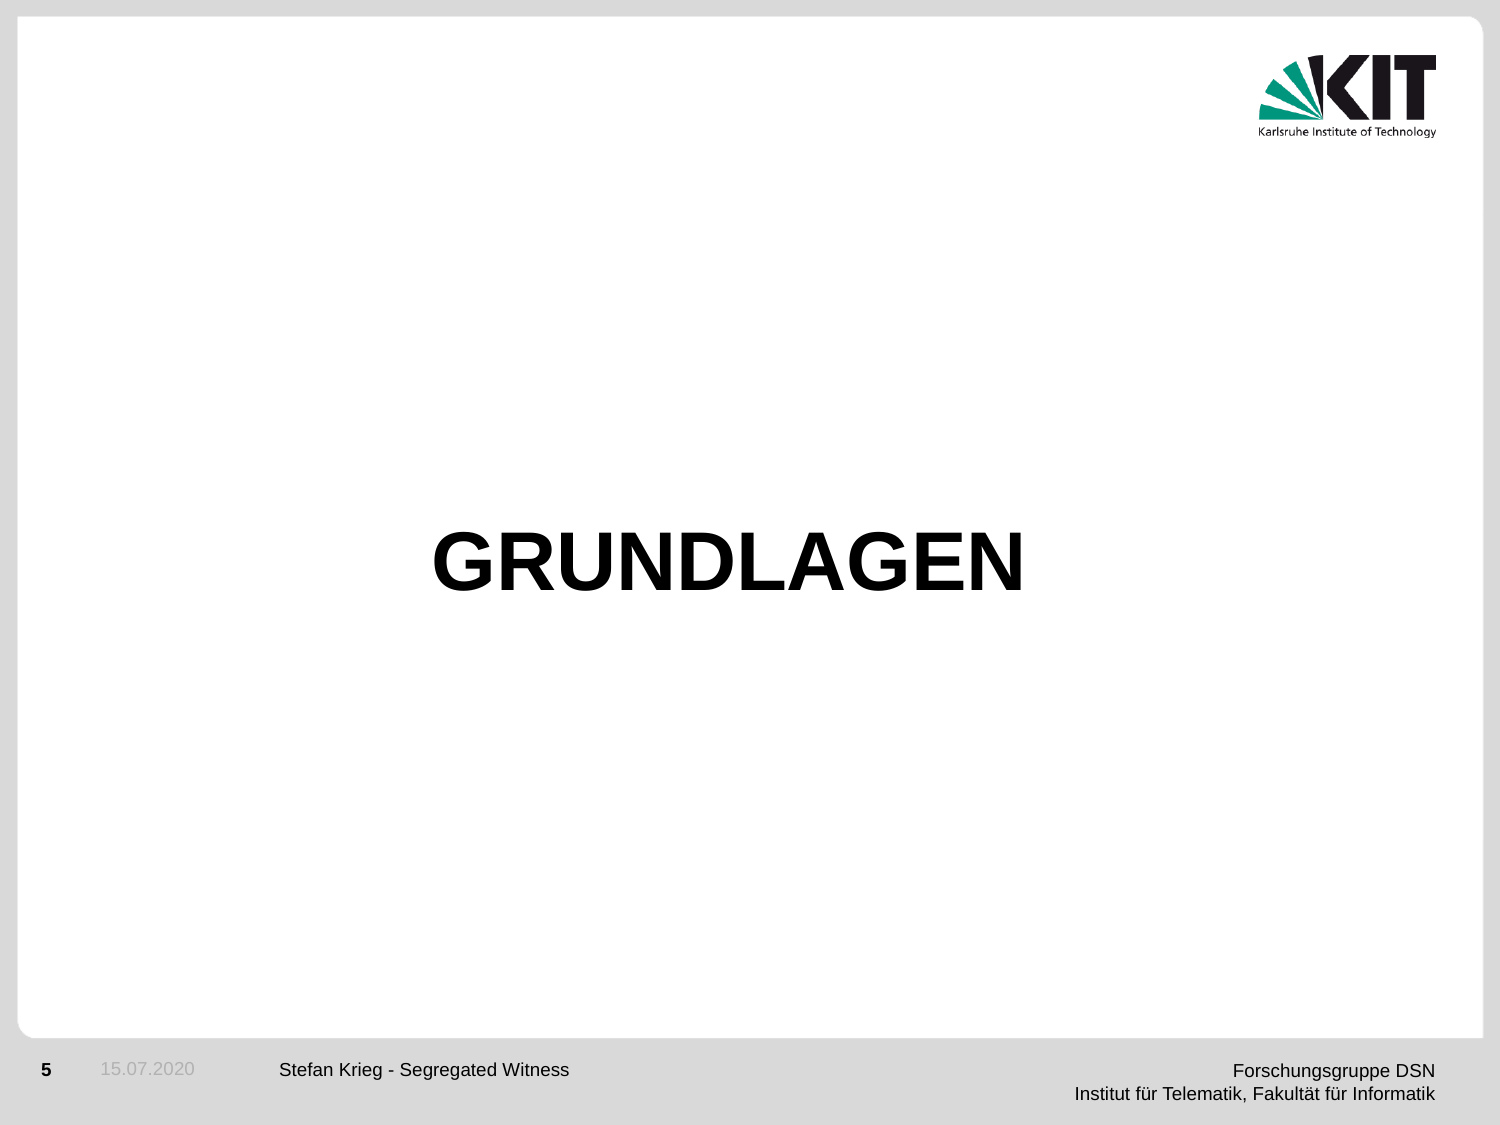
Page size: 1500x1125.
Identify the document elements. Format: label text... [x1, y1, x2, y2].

footer Stefan Krieg - Segregated Witness [279, 1057, 976, 1117]
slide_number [100, 1057, 272, 1117]
title Grundlagen [431, 506, 1069, 619]
picture [0, 0, 1500, 1125]
